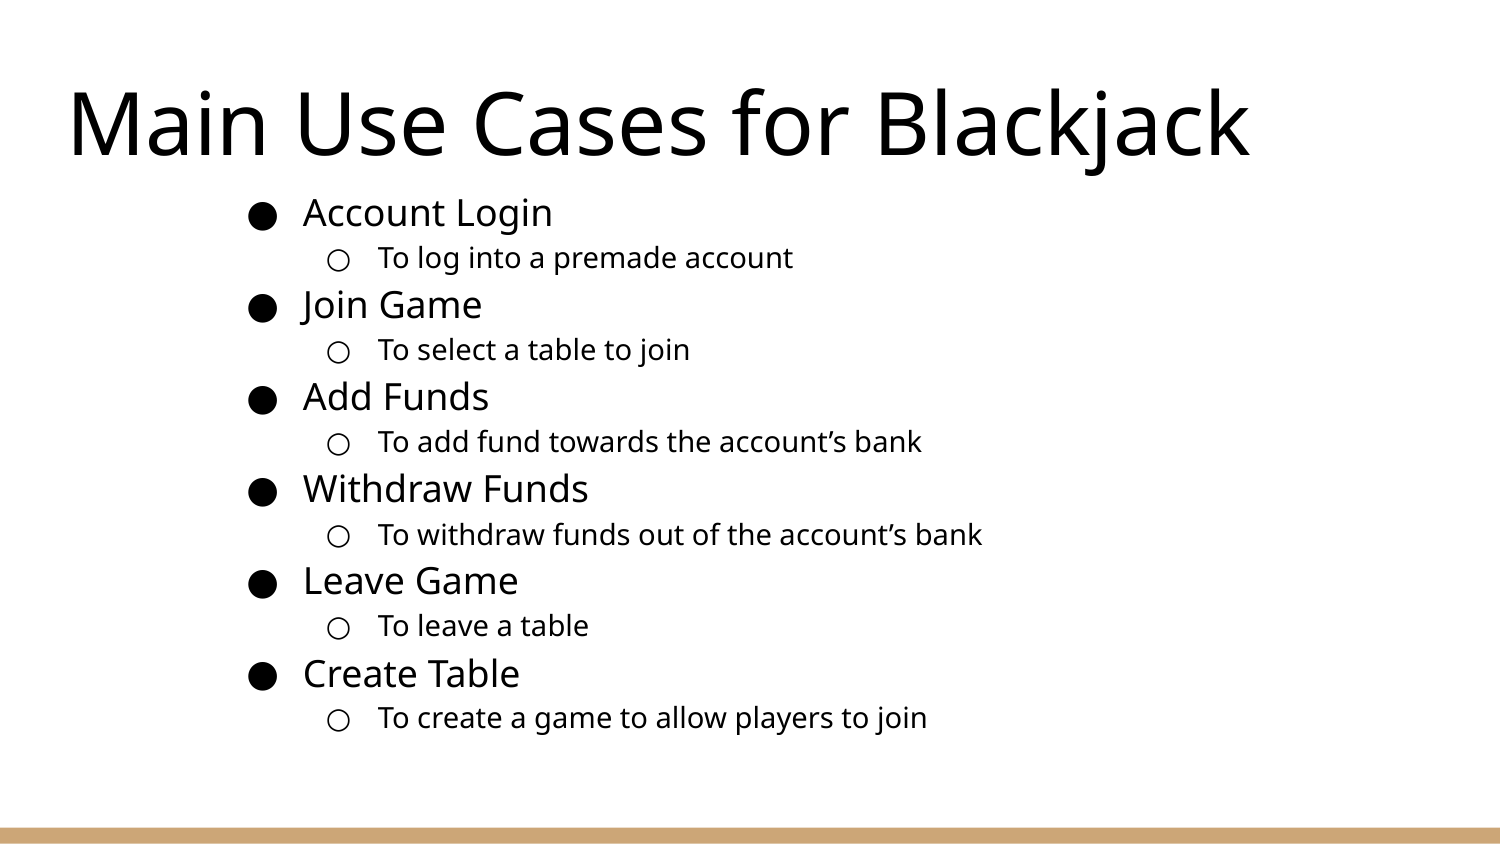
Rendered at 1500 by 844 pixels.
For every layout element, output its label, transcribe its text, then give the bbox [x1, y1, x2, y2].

list Account Login To log into a premade account Join Game To select a table to join Add Funds To add fund towards the account’s bank Withdraw Funds To withdraw funds out of the account’s bank Leave Game To leave a table Create Table To create a game to allow players to join [212, 167, 1368, 804]
title Main Use Cases for Blackjack [51, 51, 1449, 189]
